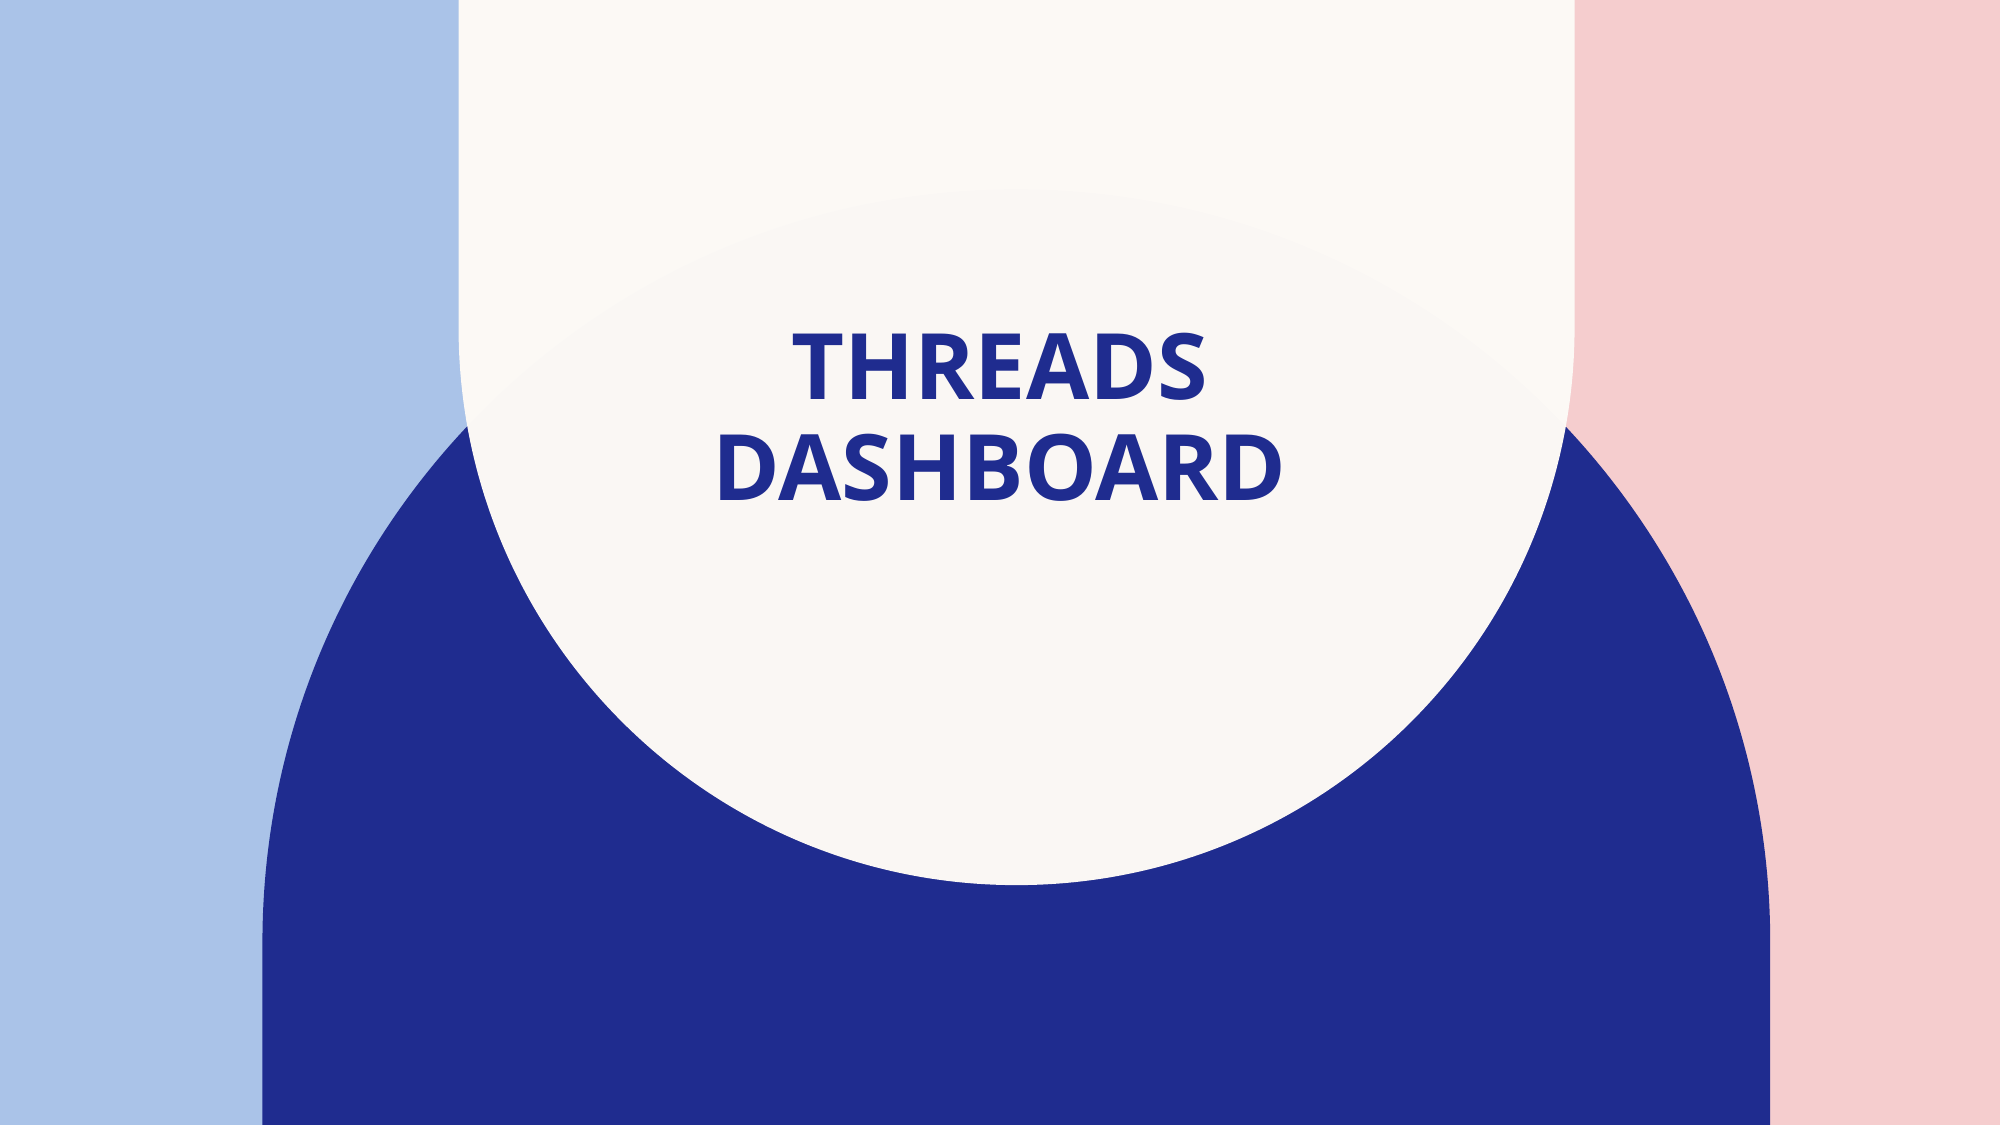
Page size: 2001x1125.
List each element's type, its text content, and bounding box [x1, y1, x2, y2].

title Threads Dashboard [558, 325, 1442, 527]
